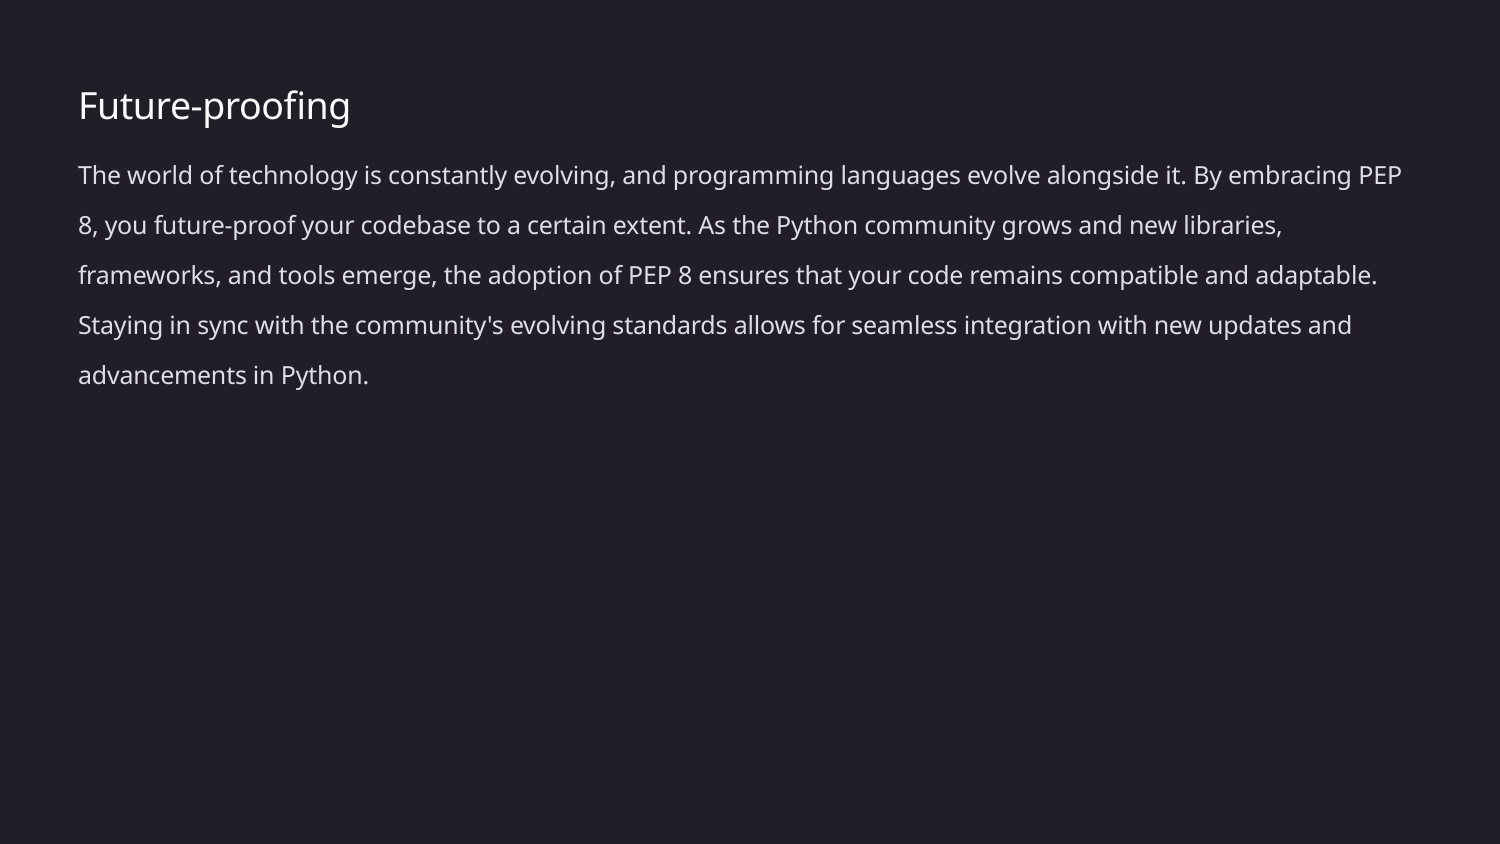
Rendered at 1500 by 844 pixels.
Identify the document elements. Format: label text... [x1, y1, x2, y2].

text_box Future-proofing [78, 78, 1422, 127]
text_box The world of technology is constantly evolving, and programming languages evolve alongside it. By embracing PEP 8, you future-proof your codebase to a certain extent. As the Python community grows and new libraries, frameworks, and tools emerge, the adoption of PEP 8 ensures that your code remains compatible and adaptable. Staying in sync with the community's evolving standards allows for seamless integration with new updates and advancements in Python. [78, 139, 1422, 390]
